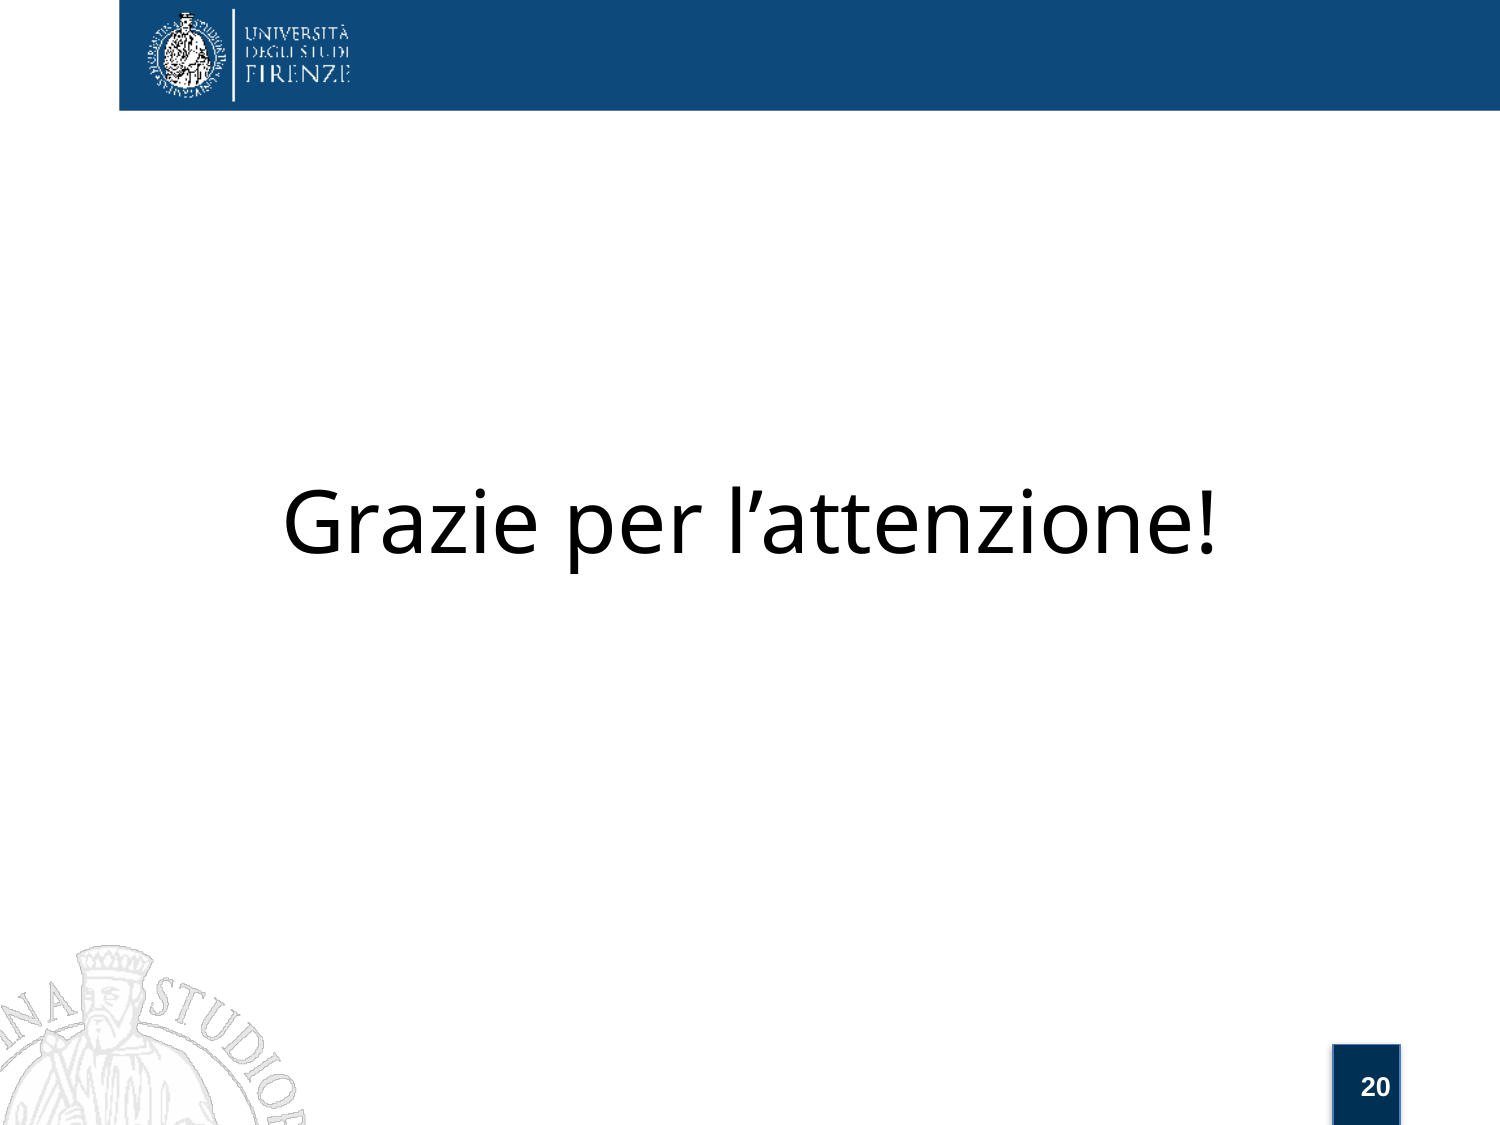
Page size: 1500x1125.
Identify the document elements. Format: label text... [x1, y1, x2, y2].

picture [0, 0, 1500, 1125]
slide_number ‹#› [1247, 1044, 1406, 1125]
text_box Grazie per l’attenzione! [51, 449, 1449, 587]
